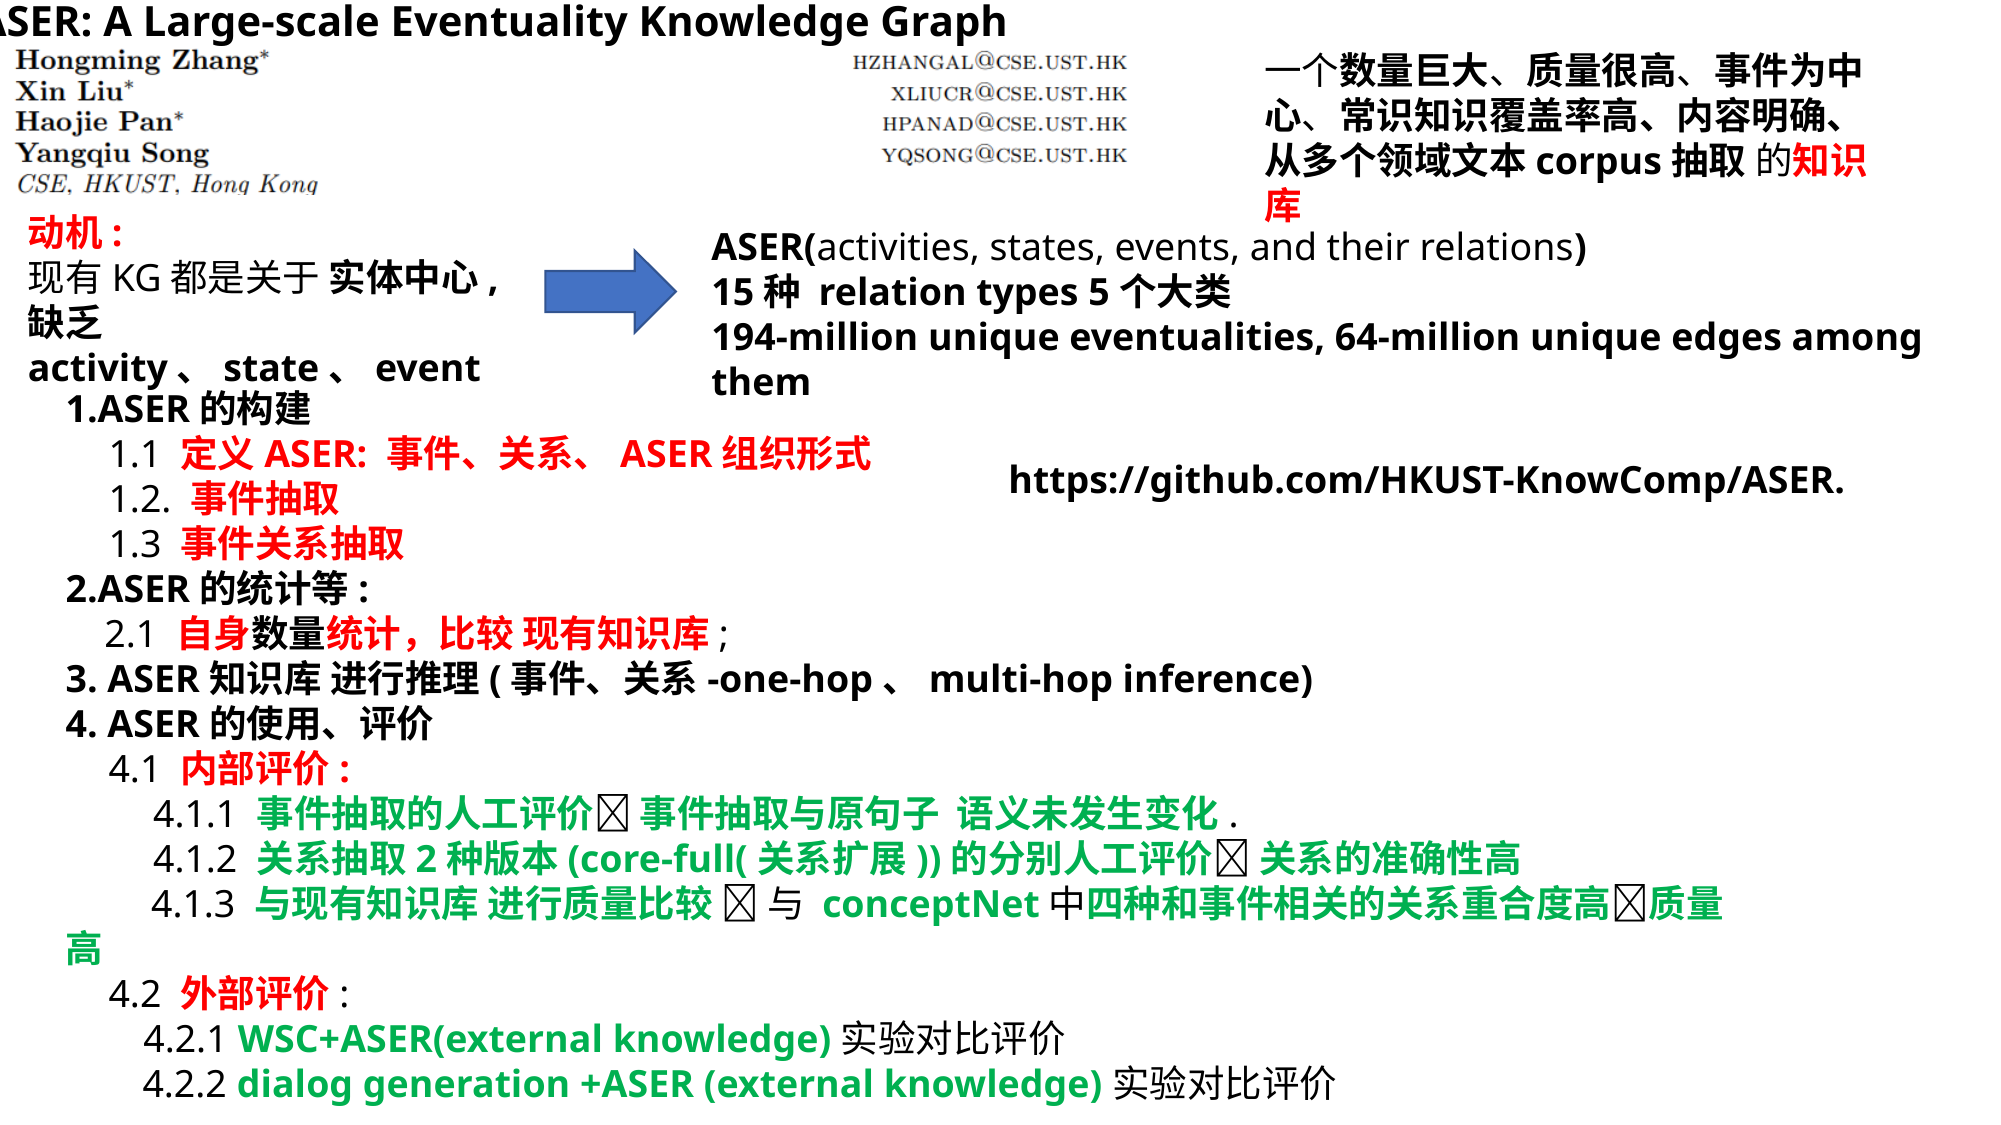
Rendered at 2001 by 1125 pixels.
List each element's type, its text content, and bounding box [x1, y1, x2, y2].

text_box 动机: 现有KG都是关于 实体中心,缺乏activity、state、event [13, 201, 512, 397]
text_box 1.ASER的构建 1.1 定义ASER: 事件、关系、ASER组织形式 1.2. 事件抽取 1.3 事件关系抽取 2.ASER的统计等: 2.1 自身数量统计，比较 现有知识库; 3. ASER知识库 进行推理(事件、关系-one-hop、multi-hop inference) 4. ASER的使用、评价 4.1 内部评价: 4.1.1 事件抽取的人工评价 事件抽取与原句子 语义未发生变化. 4.1.2 关系抽取2种版本(core-full(关系扩展))的分别人工评价 关系的准确性高 4.1.3 与现有知识库 进行质量比较  与 conceptNet中四种和事件相关的关系重合度高质量高 4.2 外部评价: 4.2.1 WSC+ASER(external knowledge)实验对比评价 4.2.2 dialog generation +ASER (external knowledge)实验对比评价 [50, 377, 1770, 1113]
text_box ASER: A Large-scale Eventuality Knowledge Graph [0, 0, 1024, 53]
text_box 一个数量巨大、质量很高、事件为中心、常识知识覆盖率高、内容明确、从多个领域文本corpus抽取 的知识库 [1249, 39, 1911, 235]
text_box ASER(activities, states, events, and their relations) 15种 relation types 5个大类 194-million unique eventualities, 64-million unique edges among them [696, 215, 1974, 411]
picture [13, 43, 1150, 195]
text_box https://github.com/HKUST-KnowComp/ASER. [993, 448, 1861, 509]
text_box [544, 248, 678, 336]
